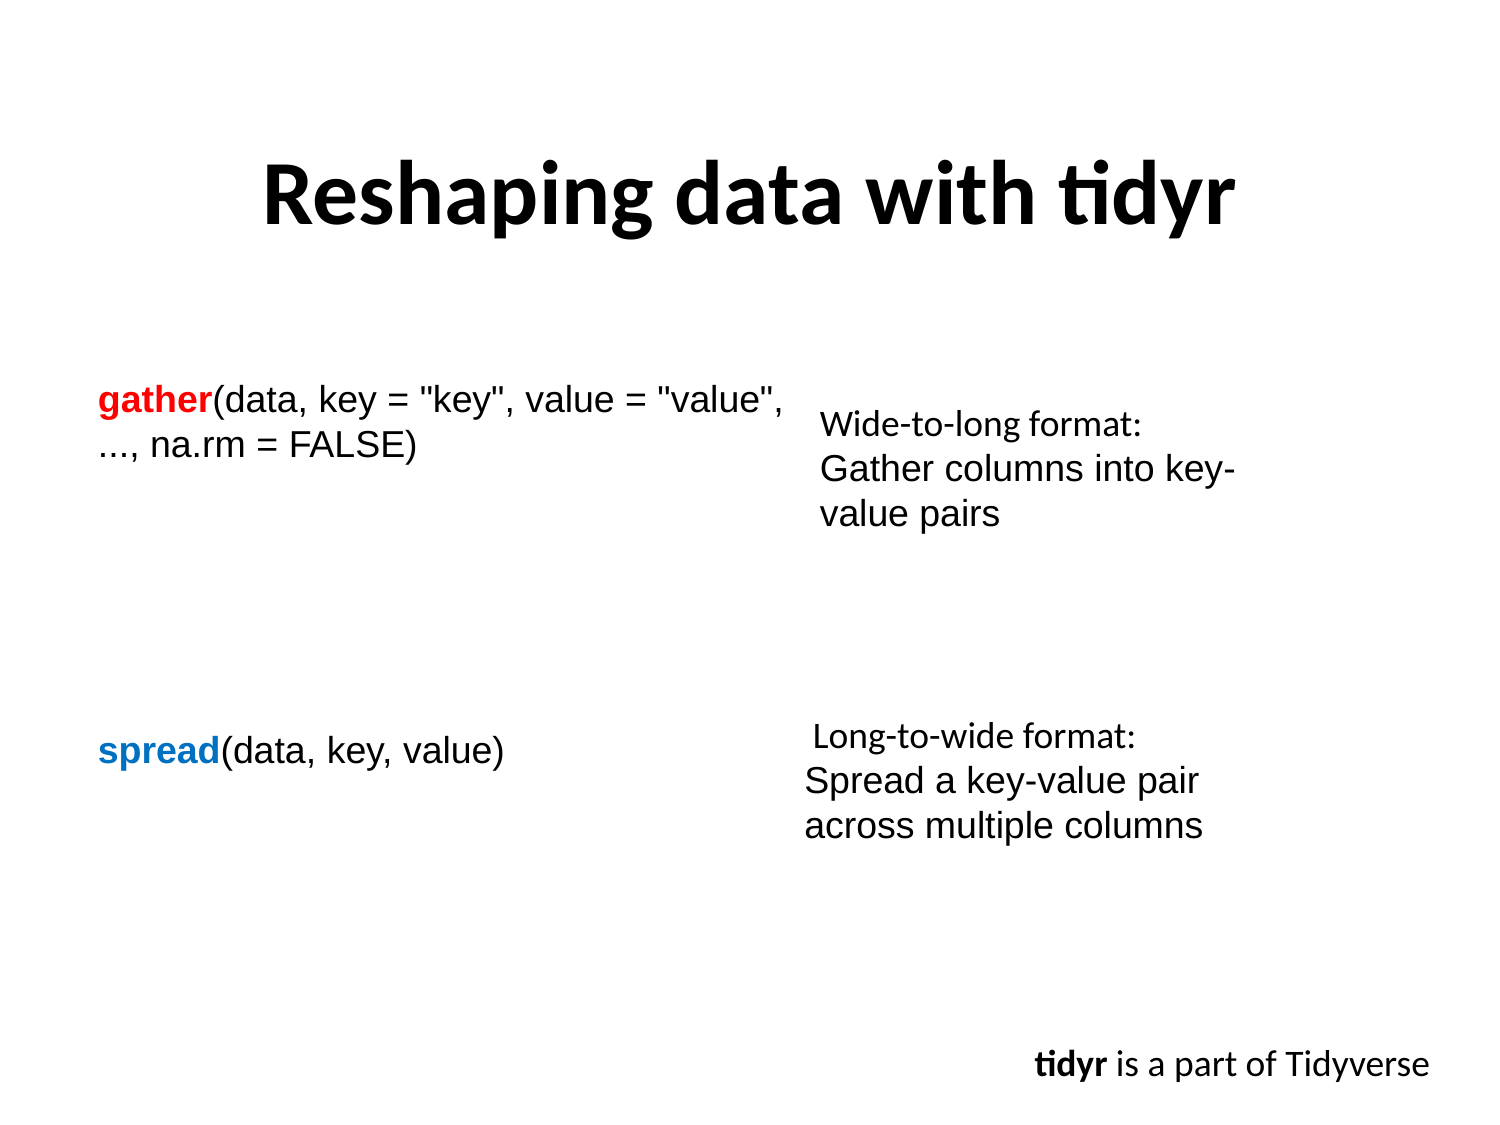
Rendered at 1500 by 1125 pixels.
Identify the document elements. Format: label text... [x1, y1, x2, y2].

text_box Long-to-wide format: Spread a key-value pair across multiple columns [789, 703, 1240, 854]
text_box tidyr is a part of Tidyverse [1019, 1031, 1491, 1091]
text_box Wide-to-long format: Gather columns into key-value pairs [804, 391, 1255, 542]
text_box spread(data, key, value) [83, 718, 596, 779]
text_box Reshaping data with tidyr [54, 93, 1446, 282]
text_box gather(data, key = "key", value = "value", ..., na.rm = FALSE) [83, 367, 805, 473]
